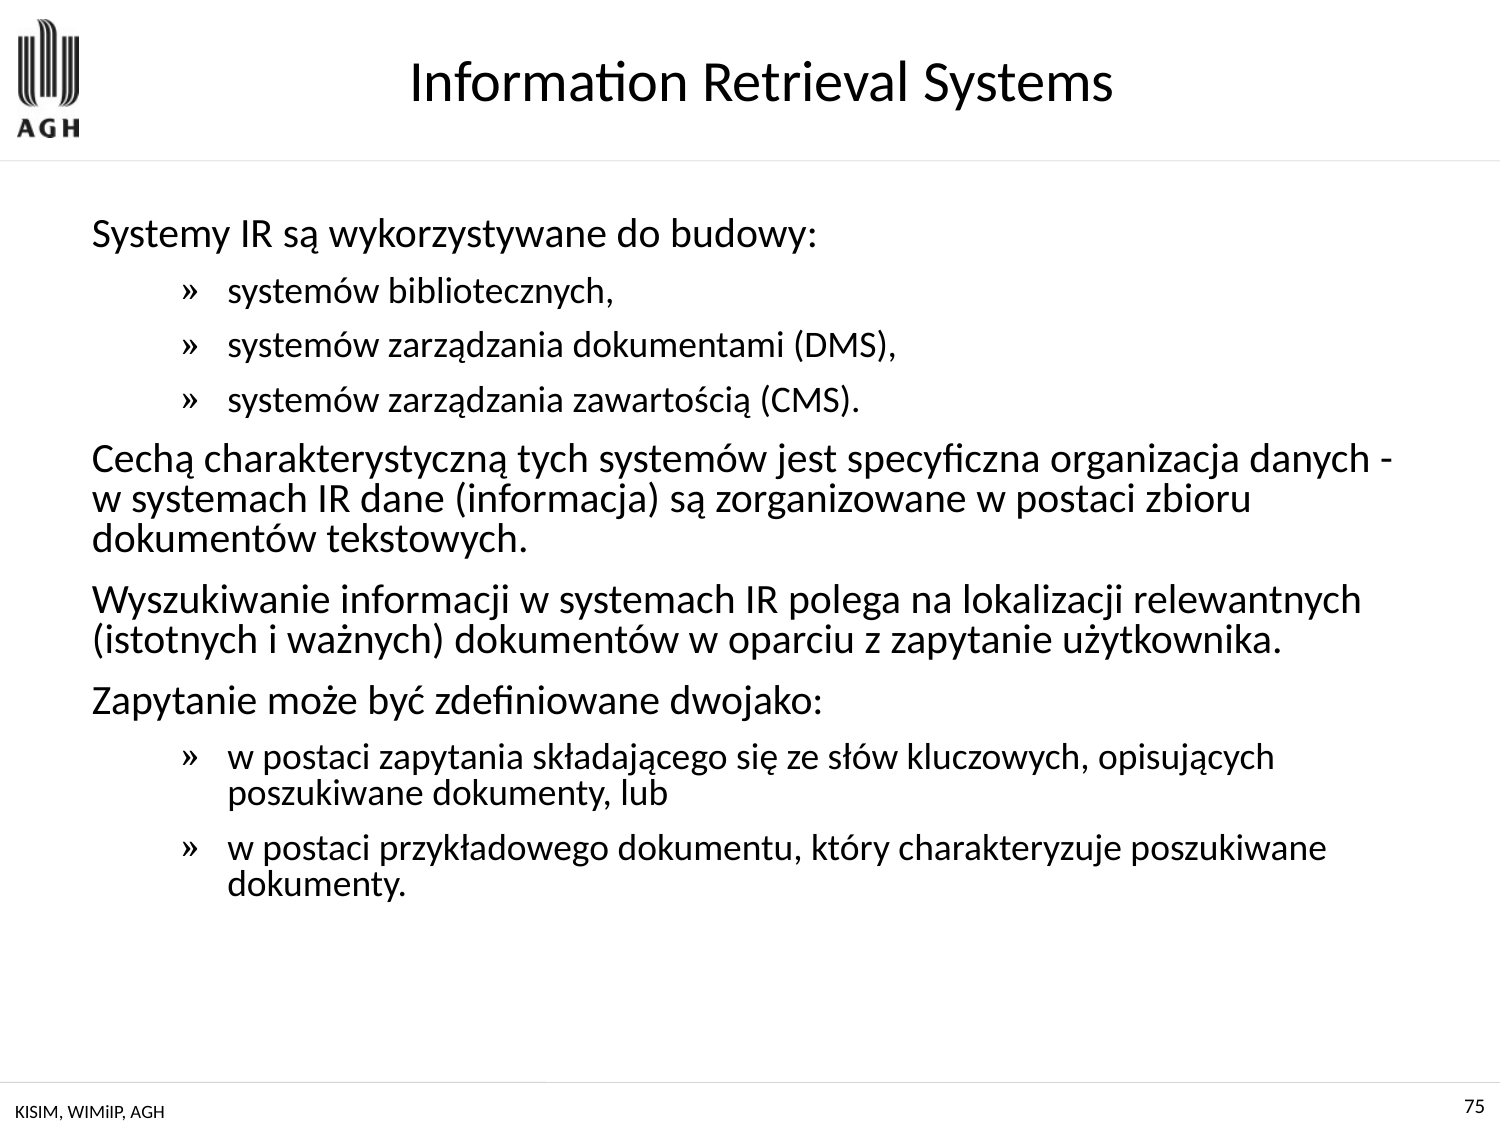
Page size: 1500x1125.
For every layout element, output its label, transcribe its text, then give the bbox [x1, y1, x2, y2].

footer KISIM, WIMiIP, AGH [0, 1092, 476, 1125]
title Information Retrieval Systems [147, 30, 1377, 126]
list Systemy IR są wykorzystywane do budowy: systemów bibliotecznych, systemów zarządzania dokumentami (DMS), systemów zarządzania zawartością (CMS). Cechą charakterystyczną tych systemów jest specyficzna organizacja danych - w systemach IR dane (informacja) są zorganizowane w postaci zbioru dokumentów tekstowych. Wyszukiwanie informacji w systemach IR polega na lokalizacji relewantnych (istotnych i ważnych) dokumentów w oparciu z zapytanie użytkownika. Zapytanie może być zdefiniowane dwojako: w postaci zapytania składającego się ze słów kluczowych, opisujących poszukiwane dokumenty, lub w postaci przykładowego dokumentu, który charakteryzuje poszukiwane dokumenty. [76, 207, 1428, 1048]
picture [17, 19, 79, 138]
